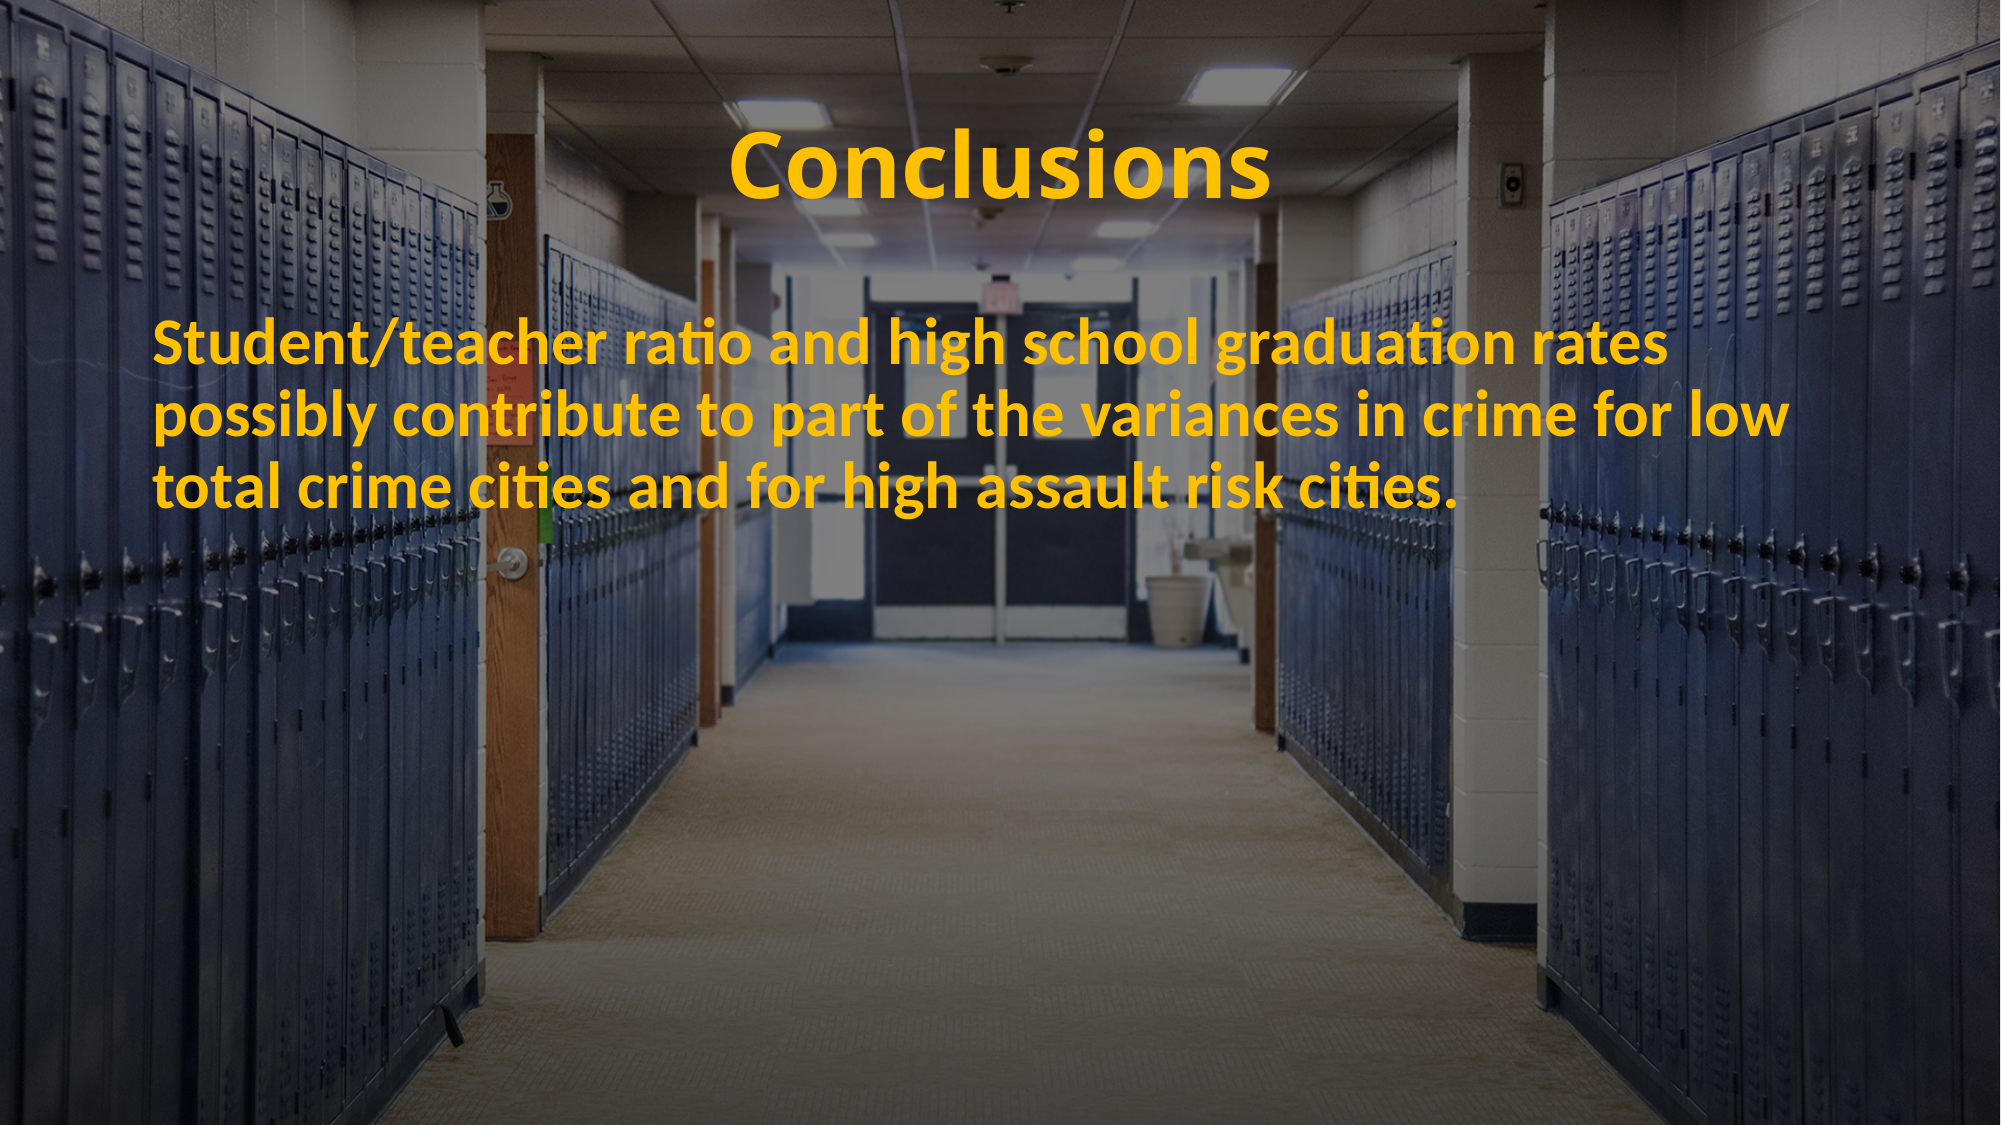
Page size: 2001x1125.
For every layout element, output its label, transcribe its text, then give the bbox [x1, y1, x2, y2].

picture [0, 0, 2001, 1125]
list Student/teacher ratio and high school graduation rates possibly contribute to part of the variances in crime for low total crime cities and for high assault risk cities. [137, 299, 1863, 1014]
title Conclusions [137, 59, 1863, 278]
